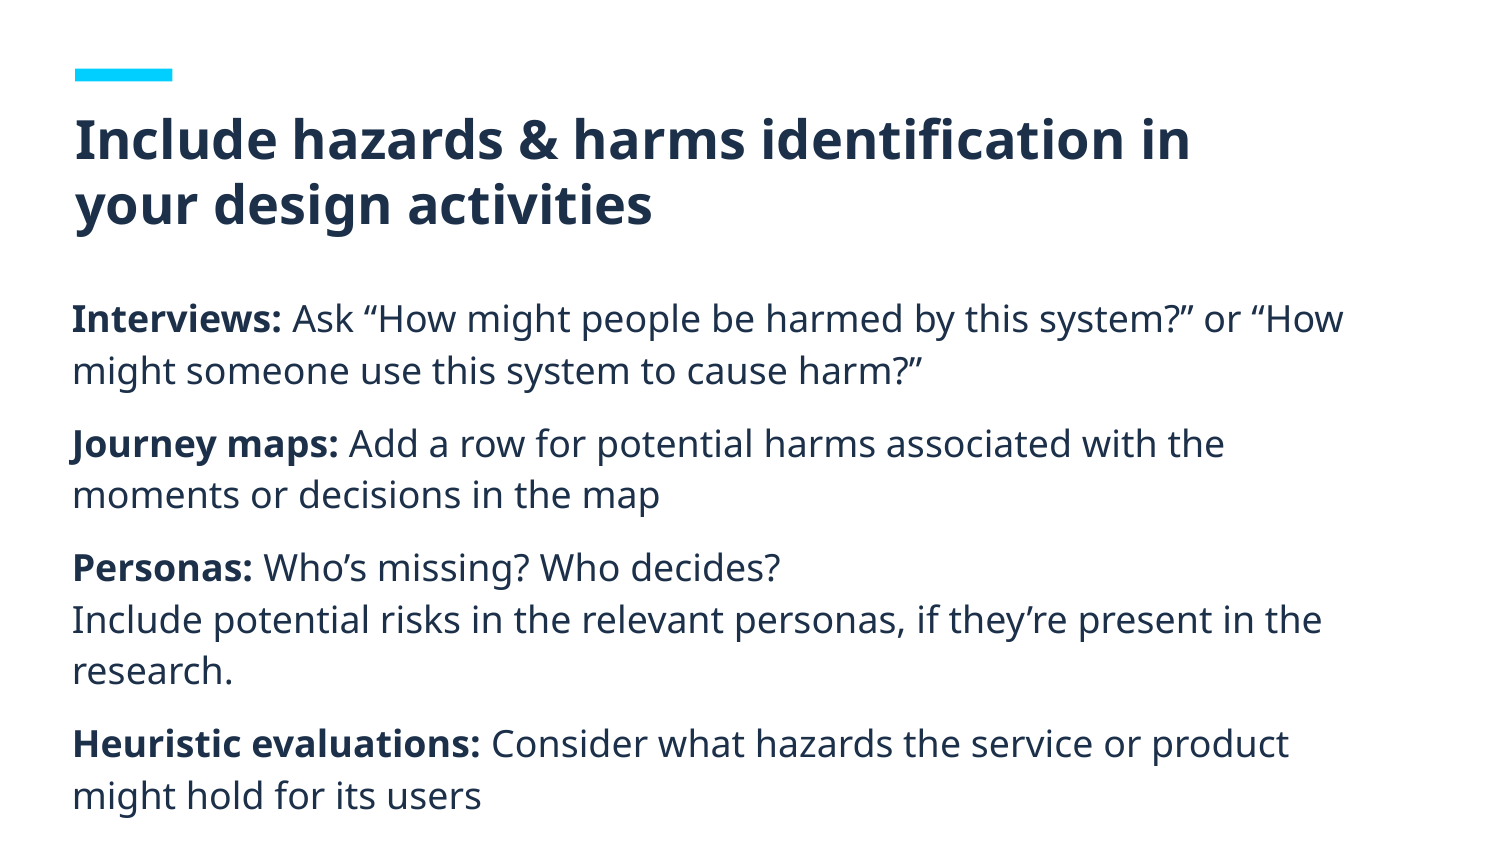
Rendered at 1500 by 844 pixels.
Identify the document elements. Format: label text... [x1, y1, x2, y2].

title Include hazards & harms identification in your design activities [75, 105, 1300, 243]
list Interviews: Ask “How might people be harmed by this system?” or “How might someone use this system to cause harm?” Journey maps: Add a row for potential harms associated with the moments or decisions in the map Personas: Who’s missing? Who decides? Include potential risks in the relevant personas, if they’re present in the research. Heuristic evaluations: Consider what hazards the service or product might hold for its users [71, 288, 1350, 795]
